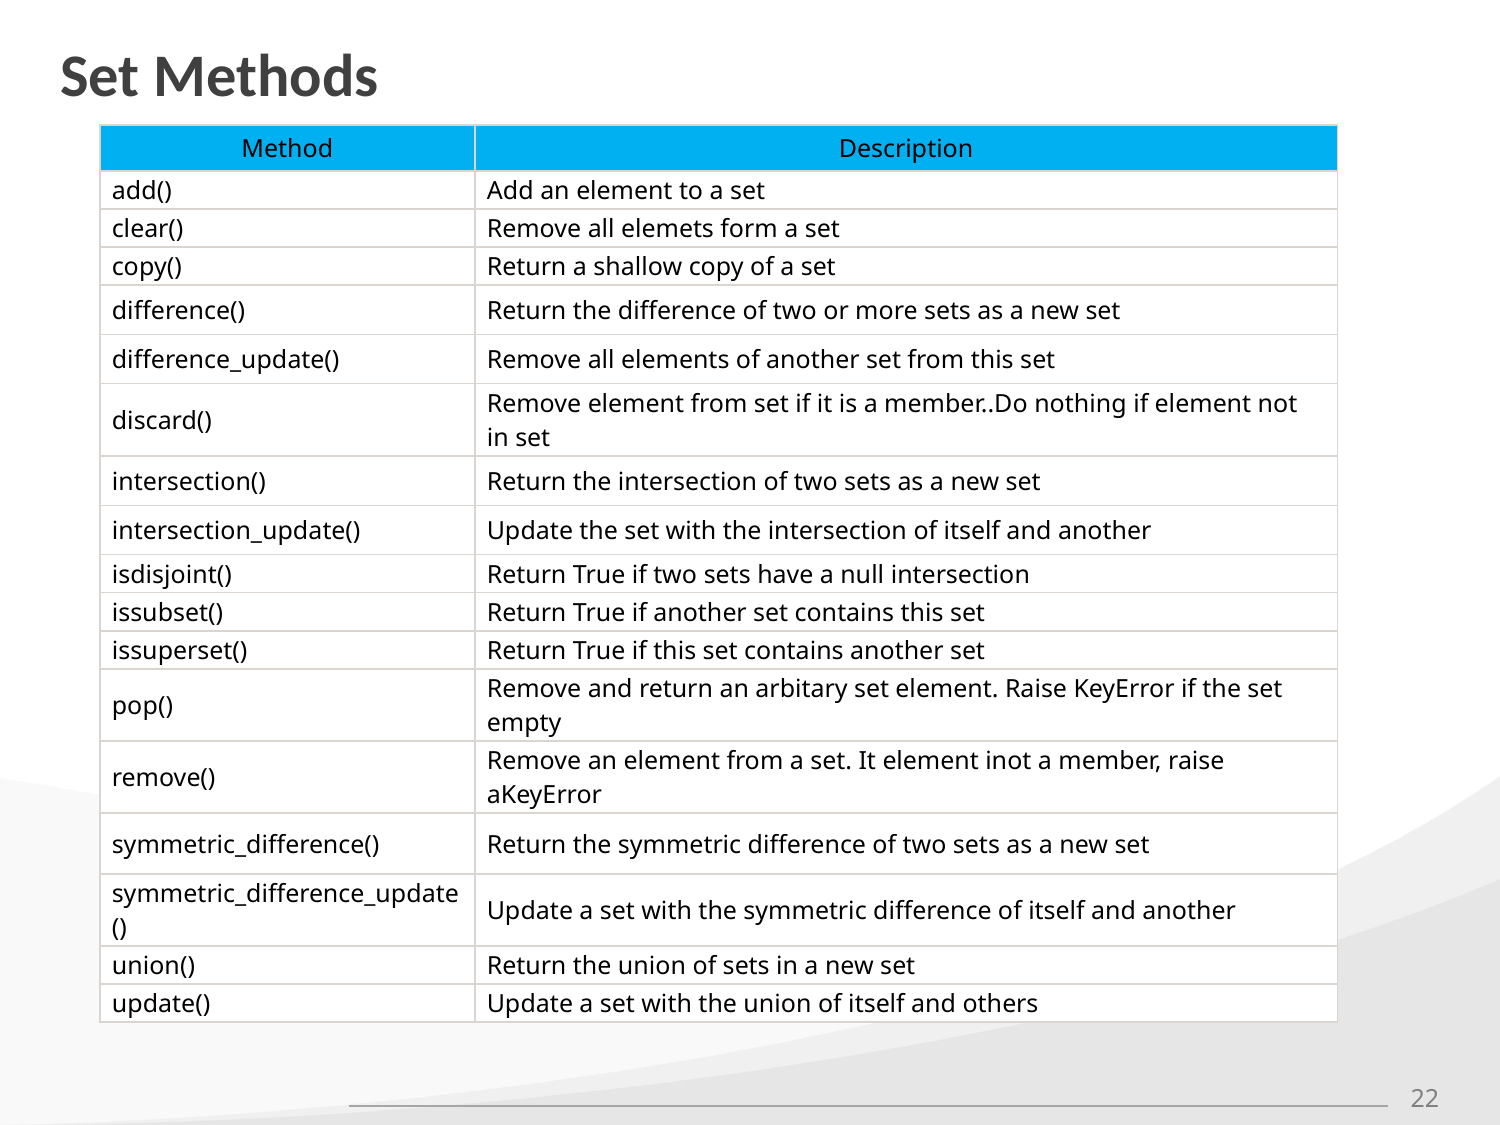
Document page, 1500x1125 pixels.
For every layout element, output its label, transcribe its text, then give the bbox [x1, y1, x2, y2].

table_cell Remove an element from a set. It element inot a member, raise aKeyError [476, 742, 1337, 812]
table_cell Return True if another set contains this set [476, 593, 1337, 630]
picture [0, 0, 1500, 1125]
table_cell Return the intersection of two sets as a new set [476, 457, 1337, 505]
table_cell Remove and return an arbitary set element. Raise KeyError if the set empty [476, 670, 1337, 740]
table_cell Return a shallow copy of a set [476, 248, 1337, 284]
table_cell isdisjoint() [101, 555, 474, 592]
title Set Methods [45, 24, 1450, 120]
table_cell issuperset() [101, 632, 474, 668]
table_header Method [101, 126, 474, 170]
table_cell Return the difference of two or more sets as a new set [476, 286, 1337, 334]
table_cell Return the symmetric difference of two sets as a new set [476, 814, 1337, 873]
table_cell Return the union of sets in a new set [476, 947, 1337, 983]
table_cell intersection() [101, 457, 474, 505]
table_cell Remove element from set if it is a member..Do nothing if element not in set [476, 384, 1337, 455]
table_cell Remove all elements of another set from this set [476, 335, 1337, 383]
table_cell Update a set with the symmetric difference of itself and another [476, 875, 1337, 945]
table_cell Update the set with the intersection of itself and another [476, 506, 1337, 554]
table_cell union() [101, 947, 474, 983]
table_cell remove() [101, 742, 474, 812]
table_cell clear() [101, 210, 474, 246]
table_cell Return True if two sets have a null intersection [476, 555, 1337, 592]
table_cell pop() [101, 670, 474, 740]
table_cell update() [101, 985, 474, 1021]
table_header Description [476, 126, 1337, 170]
table_cell issubset() [101, 593, 474, 630]
table_cell difference() [101, 286, 474, 334]
table_cell intersection_update() [101, 506, 474, 554]
table_cell add() [101, 172, 474, 208]
table_cell Update a set with the union of itself and others [476, 985, 1337, 1021]
table_cell discard() [101, 384, 474, 455]
table_cell Add an element to a set [476, 172, 1337, 208]
table_cell difference_update() [101, 335, 474, 383]
table_cell Return True if this set contains another set [476, 632, 1337, 668]
table_cell copy() [101, 248, 474, 284]
table_cell Remove all elemets form a set [476, 210, 1337, 246]
table_cell symmetric_difference_update() [101, 875, 474, 945]
table_cell symmetric_difference() [101, 814, 474, 873]
